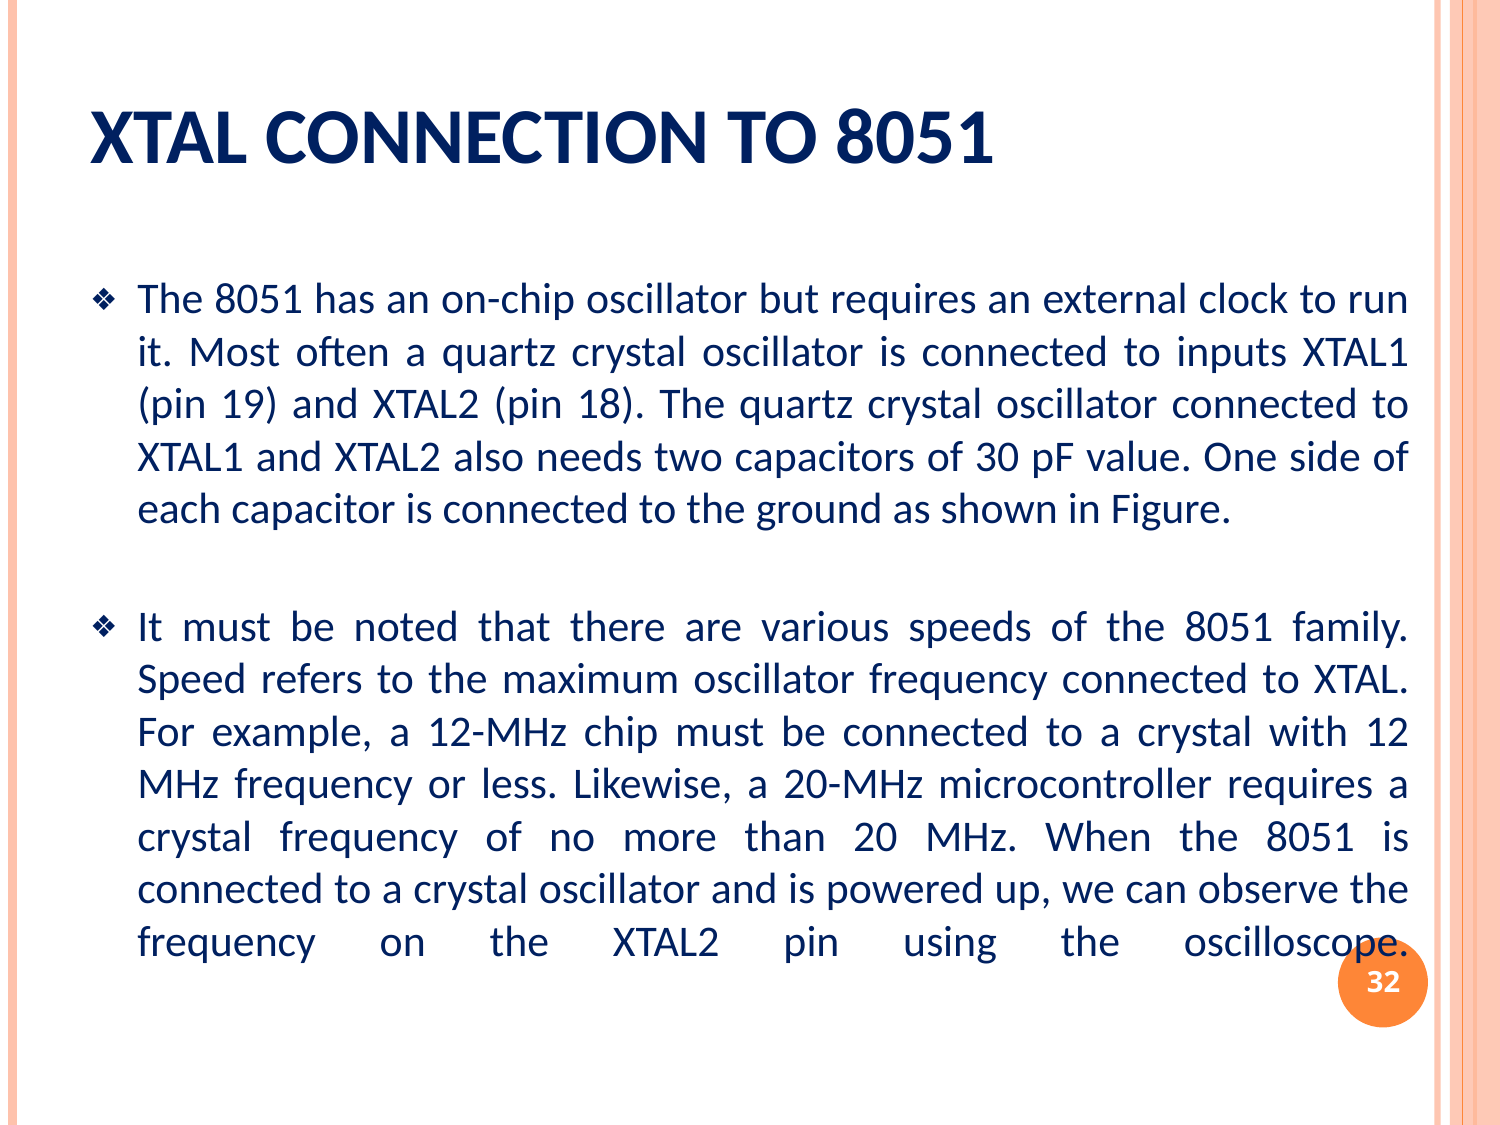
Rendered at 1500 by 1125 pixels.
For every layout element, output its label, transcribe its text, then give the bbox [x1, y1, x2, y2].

slide_number ‹#› [1333, 940, 1434, 1027]
list The 8051 has an on-chip oscillator but requires an external clock to run it. Most often a quartz crystal oscillator is connected to inputs XTAL1 (pin 19) and XTAL2 (pin 18). The quartz crystal oscillator connected to XTAL1 and XTAL2 also needs two capacitors of 30 pF value. One side of each capacitor is connected to the ground as shown in Figure. It must be noted that there are various speeds of the 8051 family. Speed refers to the maximum oscillator frequency connected to XTAL. For example, a 12-MHz chip must be connected to a crystal with 12 MHz frequency or less. Likewise, a 20-MHz microcontroller requires a crystal frequency of no more than 20 MHz. When the 8051 is connected to a crystal oscillator and is powered up, we can observe the frequency on the XTAL2 pin using the oscilloscope. [75, 262, 1425, 1062]
title XTAL Connection to 8051 [75, 75, 1300, 262]
